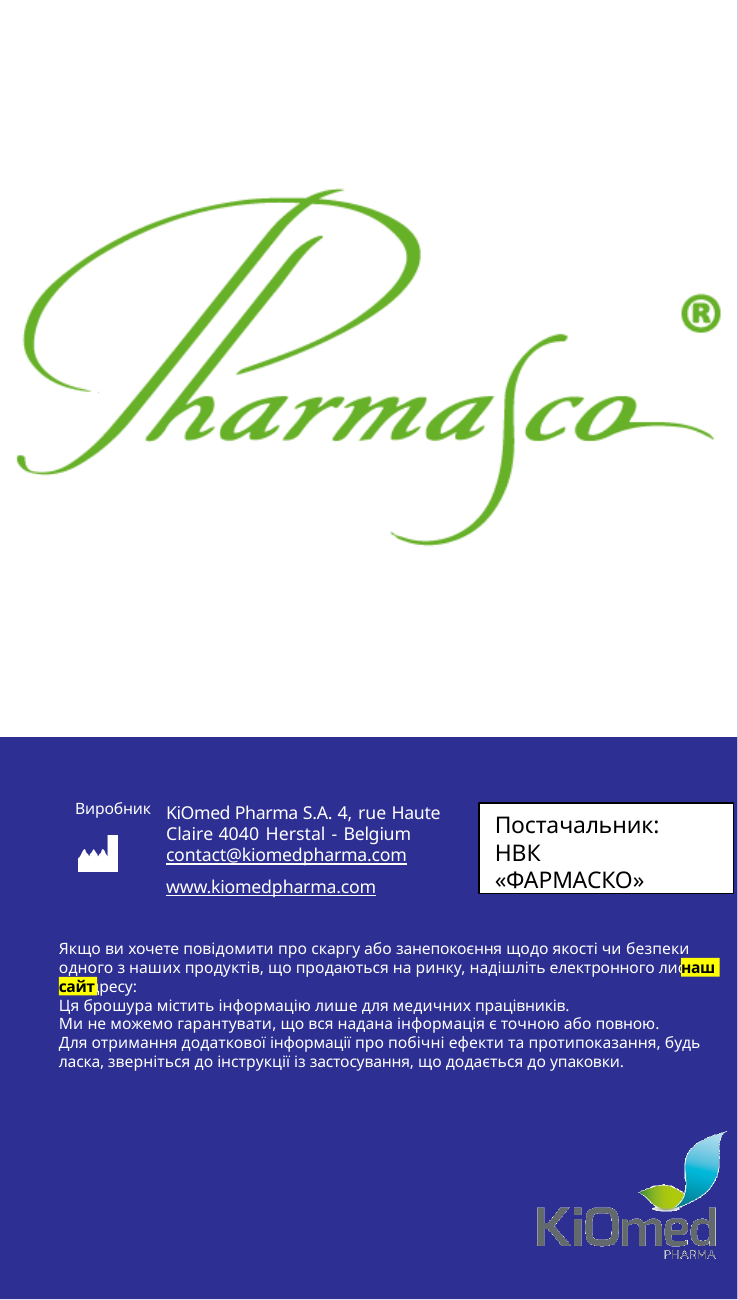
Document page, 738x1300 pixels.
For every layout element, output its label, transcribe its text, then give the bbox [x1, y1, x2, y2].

text_box [0, 744, 738, 1300]
text_box Ця брошура містить інформацію лише для медичних працівників. Ми не можемо гарантувати, що вся надана інформація є точною або повною. Для отримання додаткової інформації про побічні ефекти та протипоказання, будь ласка, зверніться до інструкції із застосування, що додається до упаковки. [56, 993, 712, 1071]
text_box Якщо ви хочете повідомити про скаргу або занепокоєння щодо якості чи безпеки одного з наших продуктів, що продаються на ринку, надішліть електронного листа на адресу: [56, 936, 719, 996]
picture [527, 1088, 738, 1300]
text_box Постачальник: НВК «ФАРМАСКО» [479, 803, 734, 894]
picture [0, 0, 738, 737]
text_box сайт [58, 976, 98, 993]
picture [78, 835, 118, 873]
text_box KiOmed Pharma S.A. 4, rue Haute Claire 4040 Herstal - Belgium contact@kiomedpharma.com www.kiomedpharma.com [163, 800, 471, 900]
text_box Виробник [72, 796, 153, 818]
text_box наш [681, 957, 720, 977]
